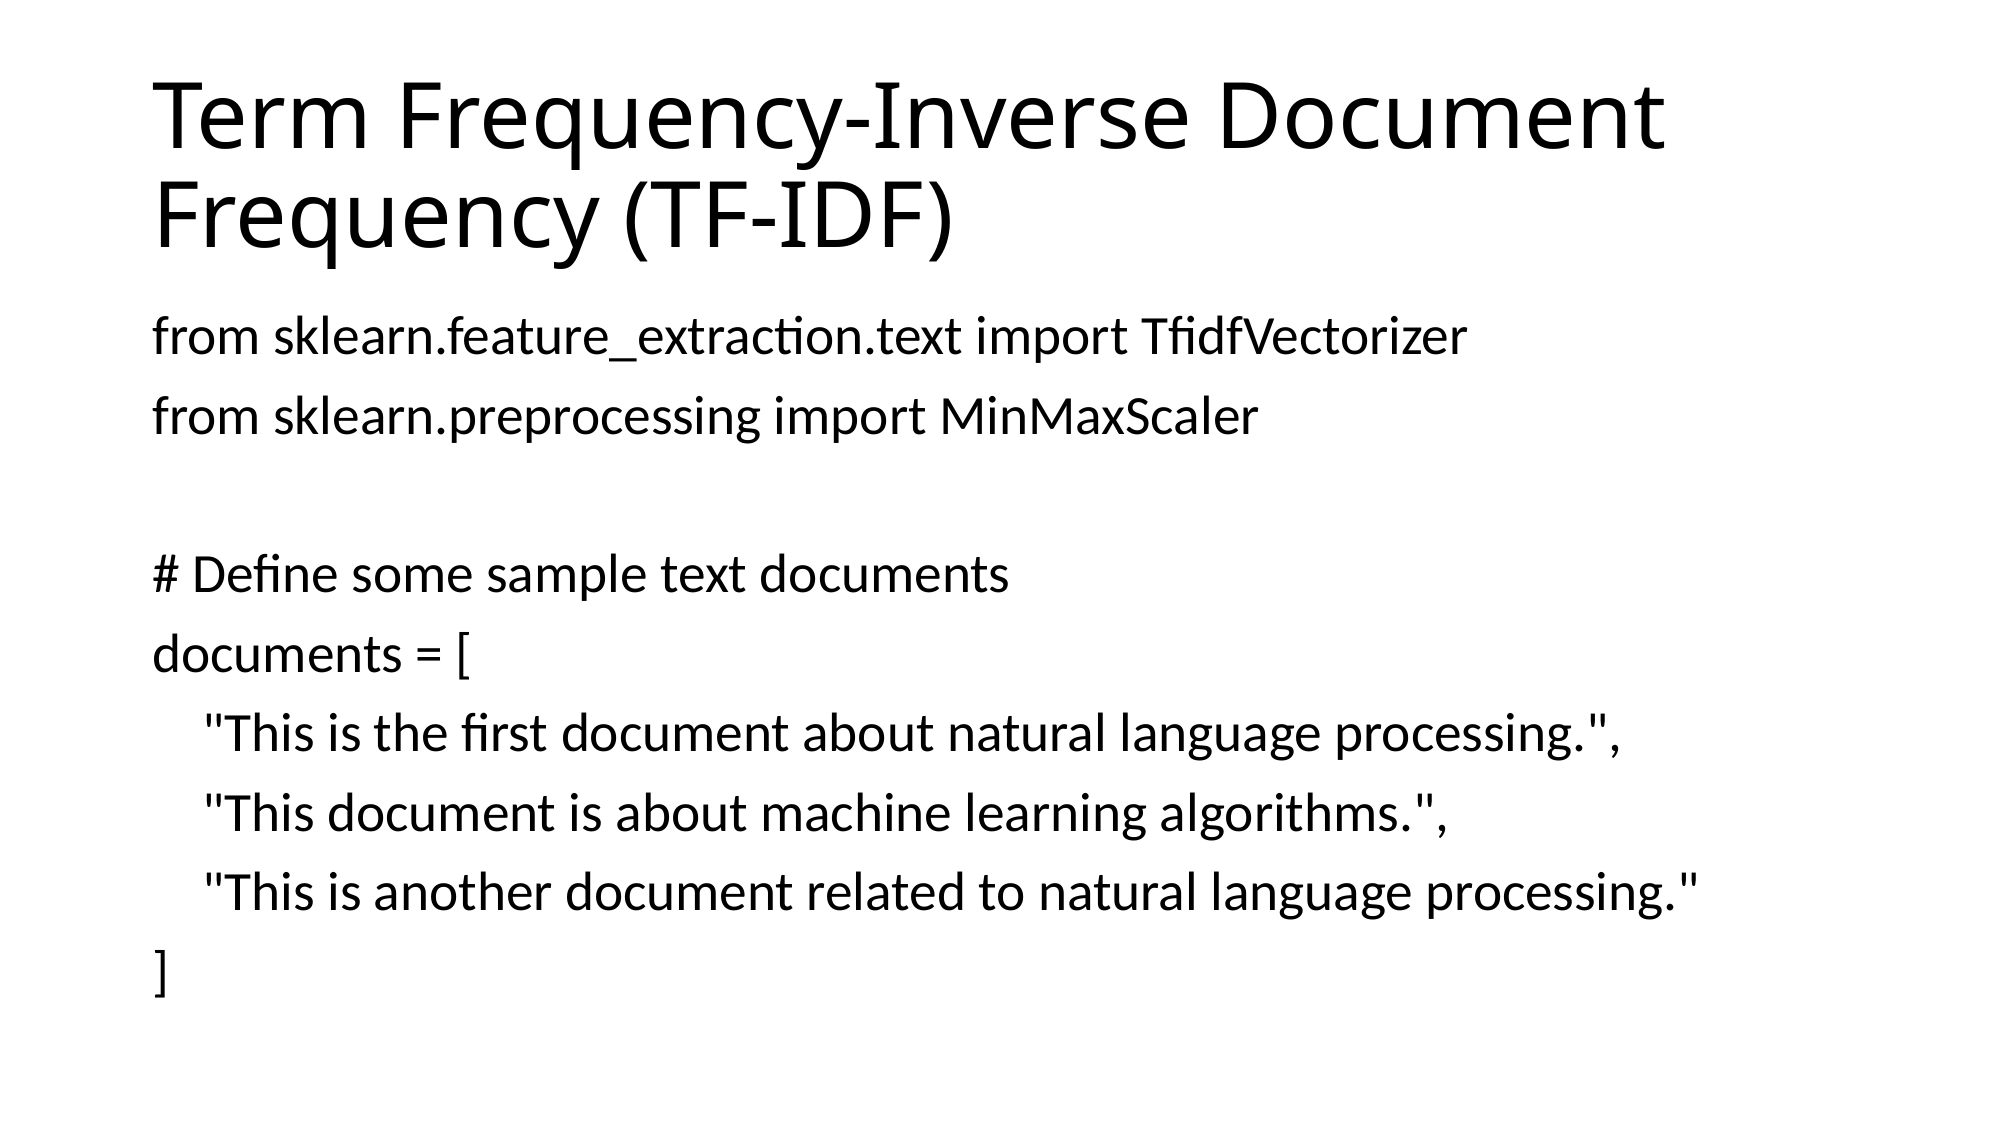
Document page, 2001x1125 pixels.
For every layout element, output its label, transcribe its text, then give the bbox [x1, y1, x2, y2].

list from sklearn.feature_extraction.text import TfidfVectorizer from sklearn.preprocessing import MinMaxScaler # Define some sample text documents documents = [ "This is the first document about natural language processing.", "This document is about machine learning algorithms.", "This is another document related to natural language processing." ] [137, 299, 1863, 1014]
title Term Frequency-Inverse Document Frequency (TF-IDF) [137, 59, 1863, 278]
